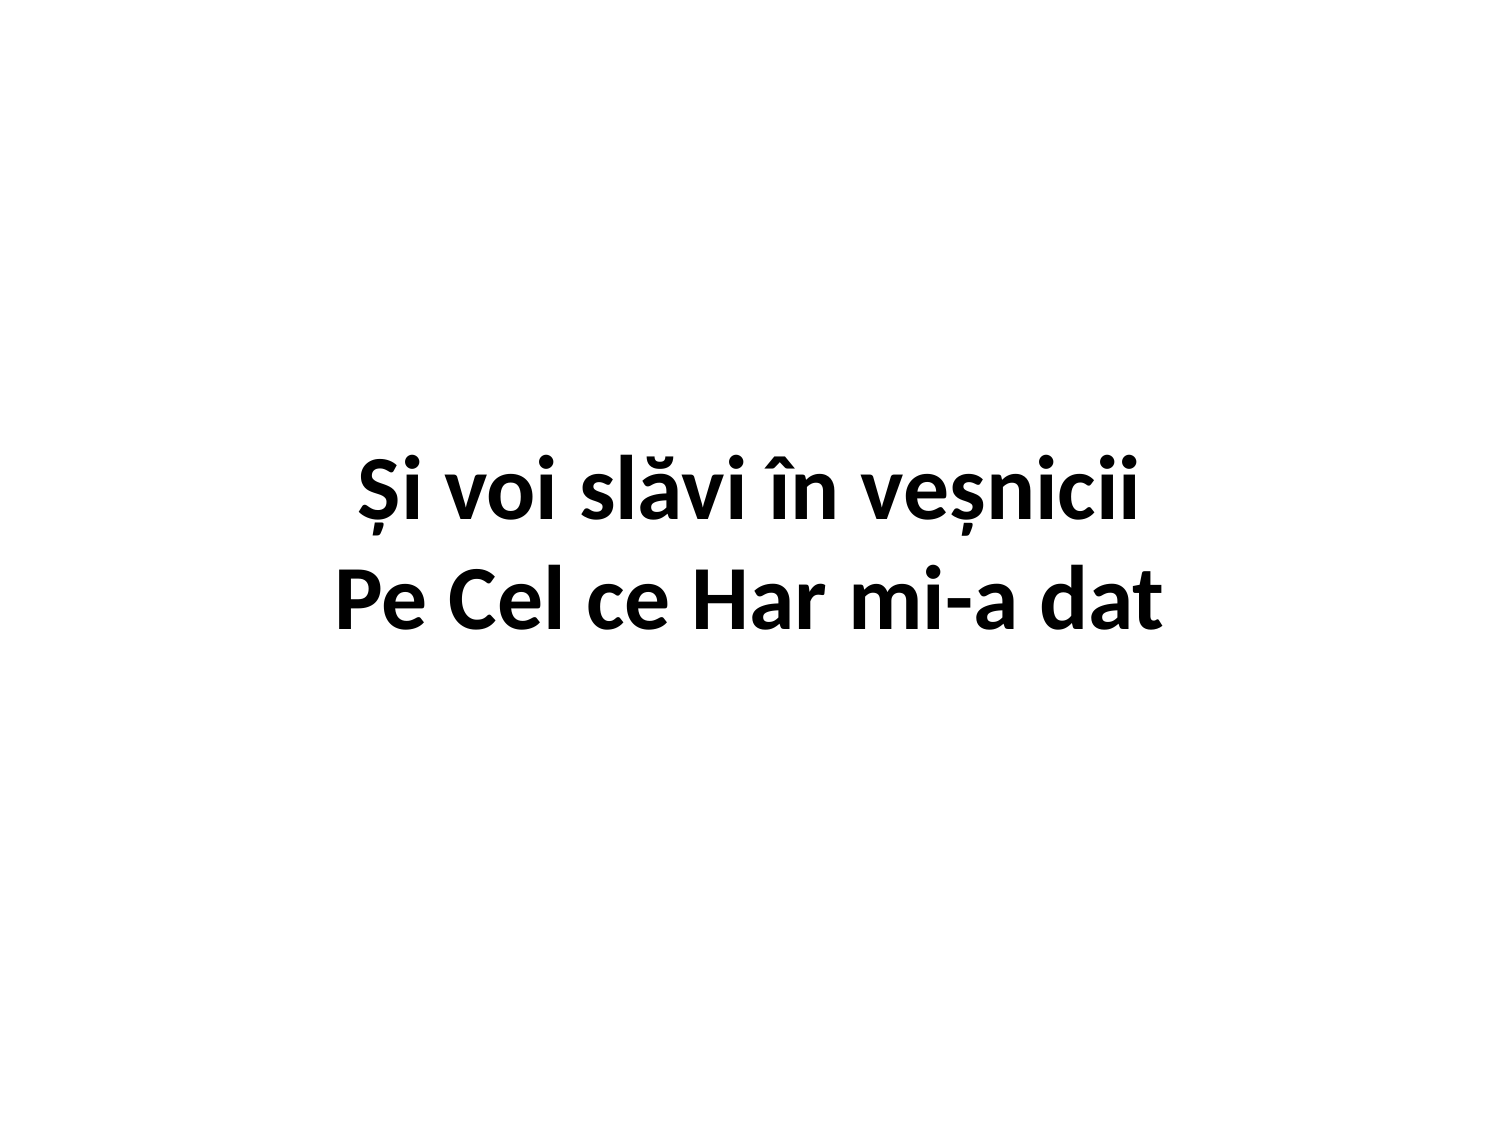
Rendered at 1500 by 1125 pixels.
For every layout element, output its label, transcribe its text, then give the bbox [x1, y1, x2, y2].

title Și voi slăvi în veșnicii Pe Cel ce Har mi-a dat [75, 45, 1425, 1032]
